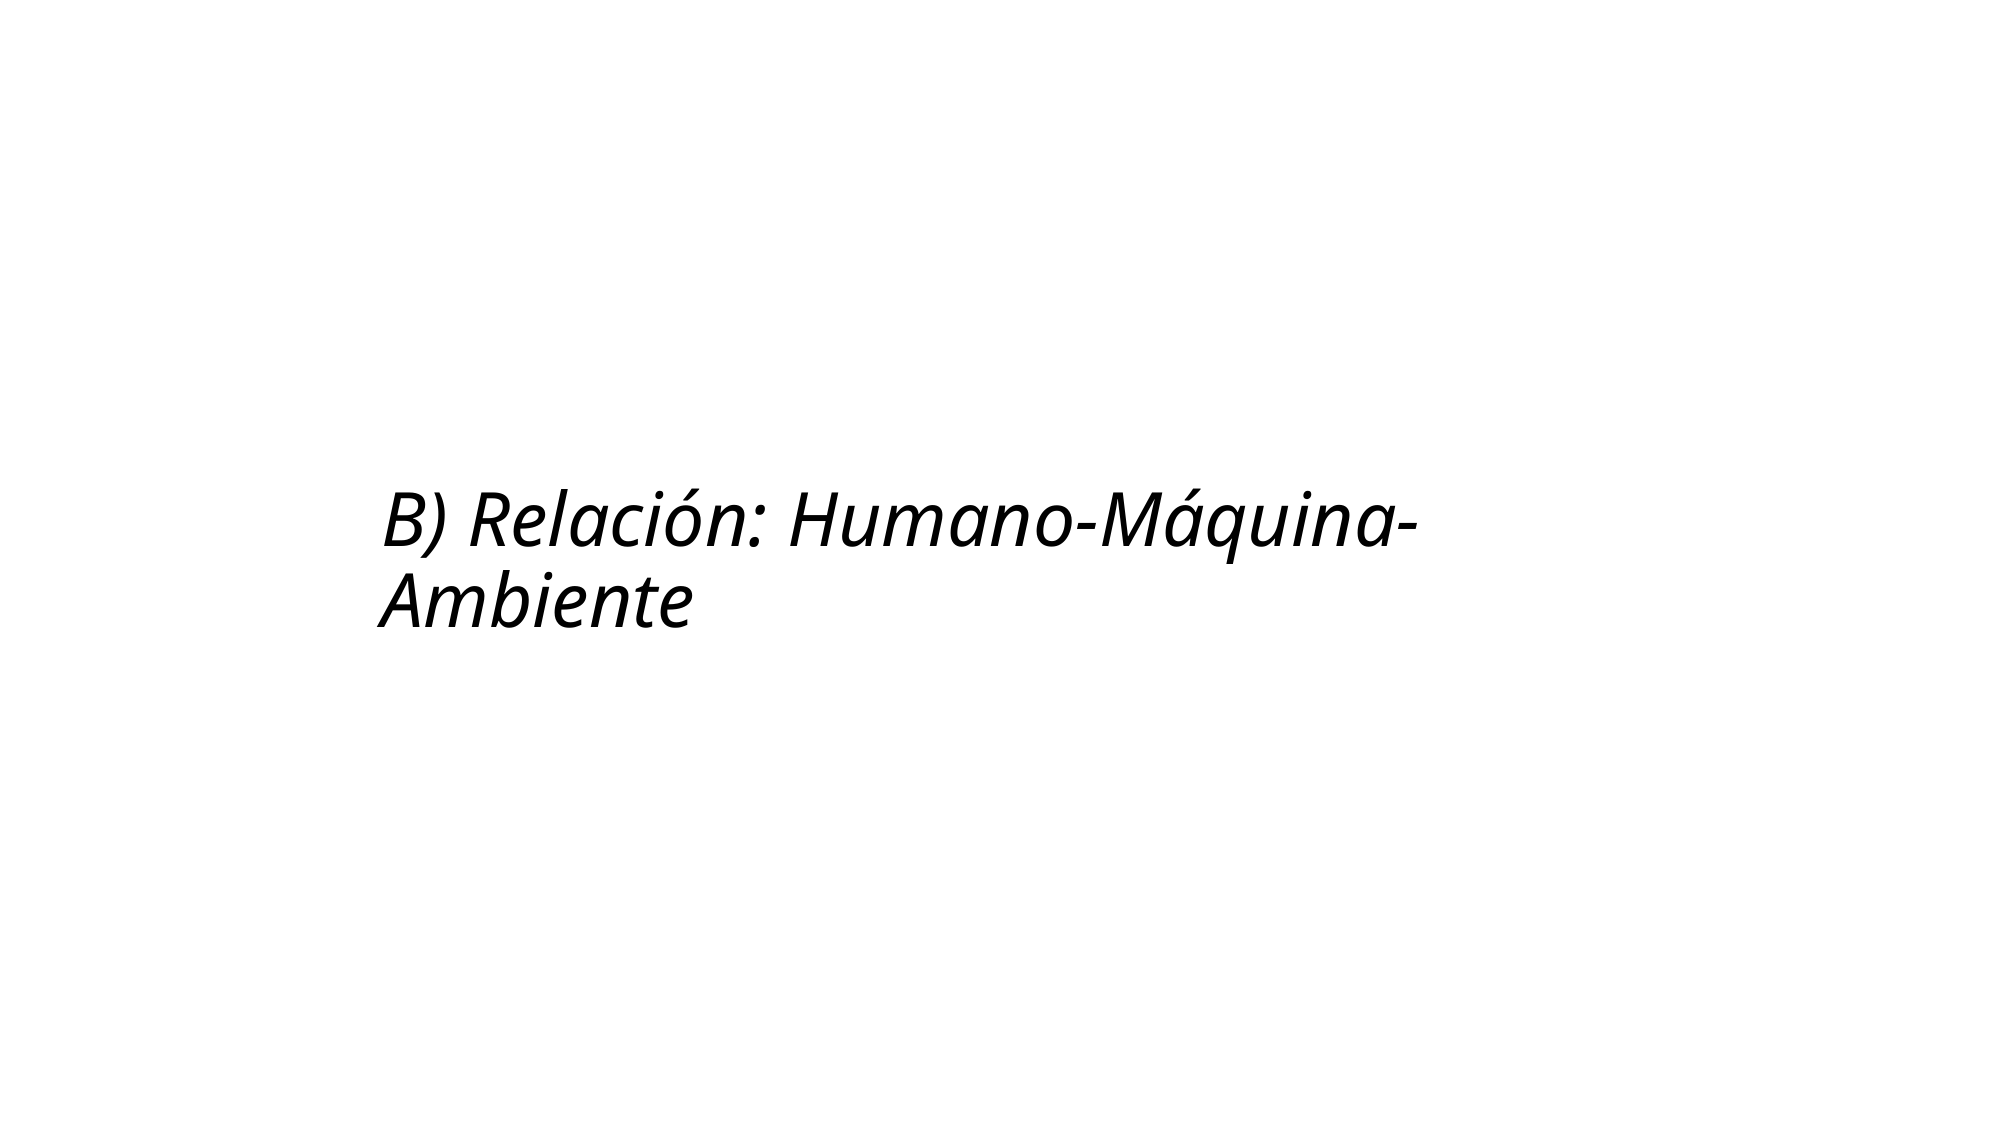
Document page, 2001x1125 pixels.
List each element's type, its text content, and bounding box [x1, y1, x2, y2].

title B) Relación: Humano-Máquina-Ambiente [366, 453, 1634, 672]
